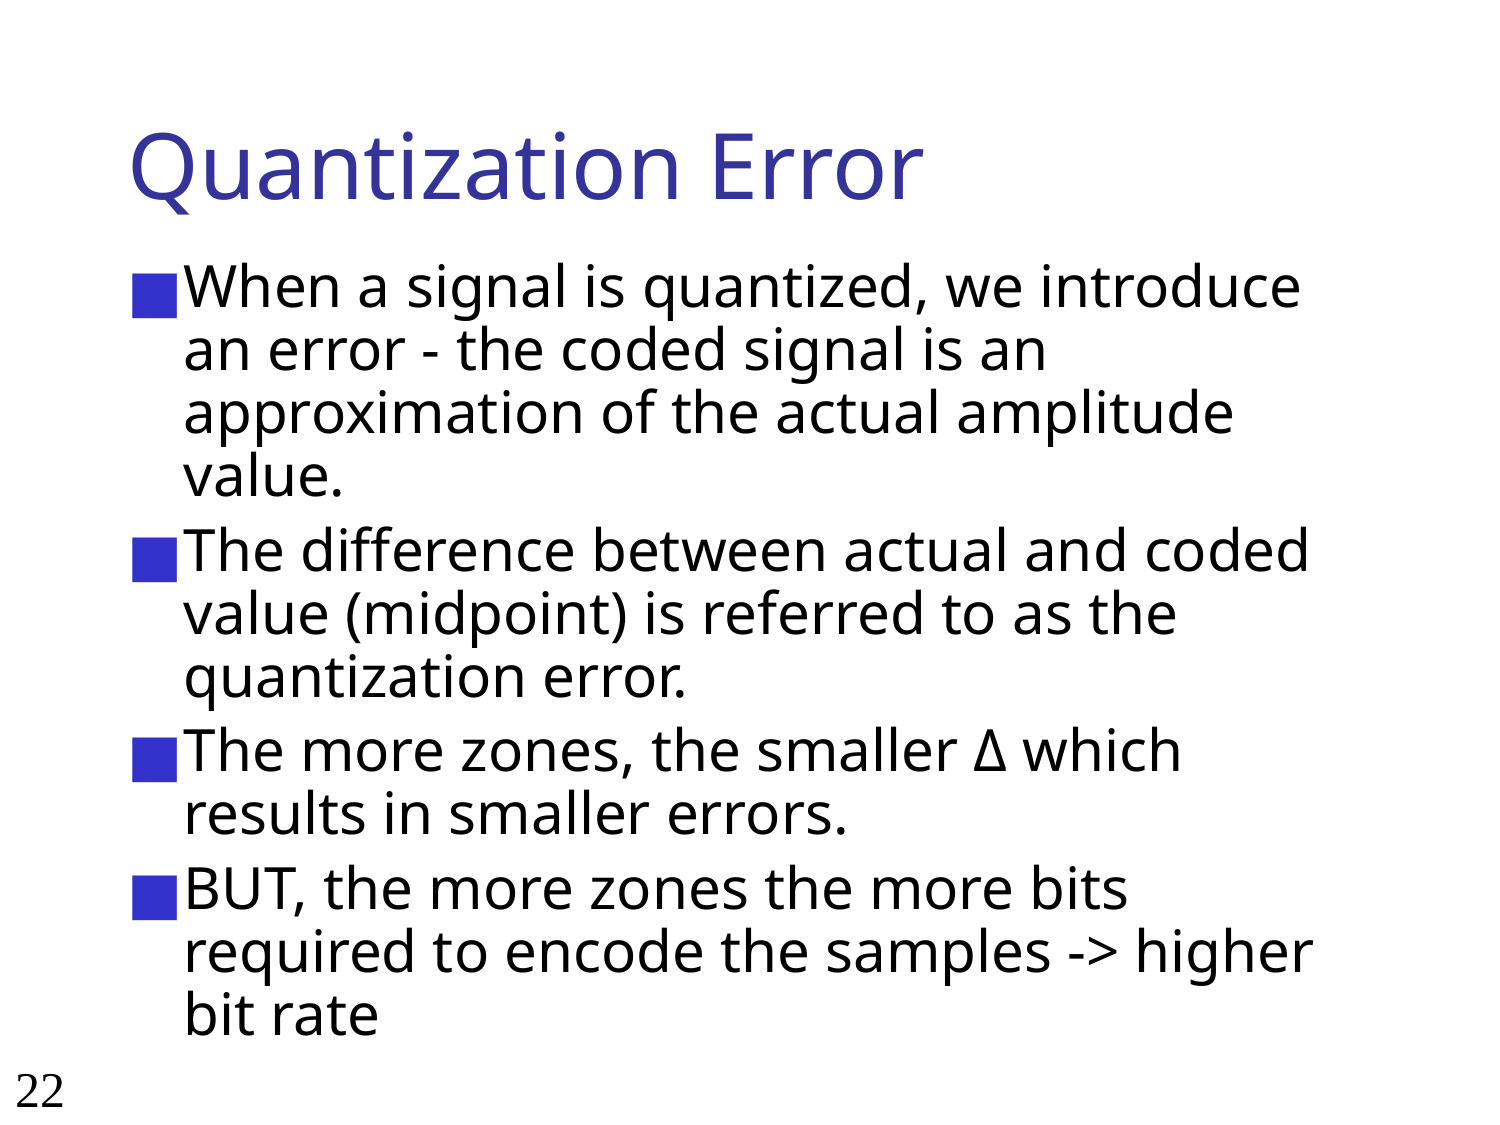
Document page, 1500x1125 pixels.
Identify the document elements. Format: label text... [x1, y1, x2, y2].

slide_number ‹#› [0, 1050, 313, 1125]
list When a signal is quantized, we introduce an error - the coded signal is an approximation of the actual amplitude value. The difference between actual and coded value (midpoint) is referred to as the quantization error. The more zones, the smaller Δ which results in smaller errors. BUT, the more zones the more bits required to encode the samples -> higher bit rate [112, 249, 1388, 988]
title Quantization Error [112, 99, 1388, 249]
